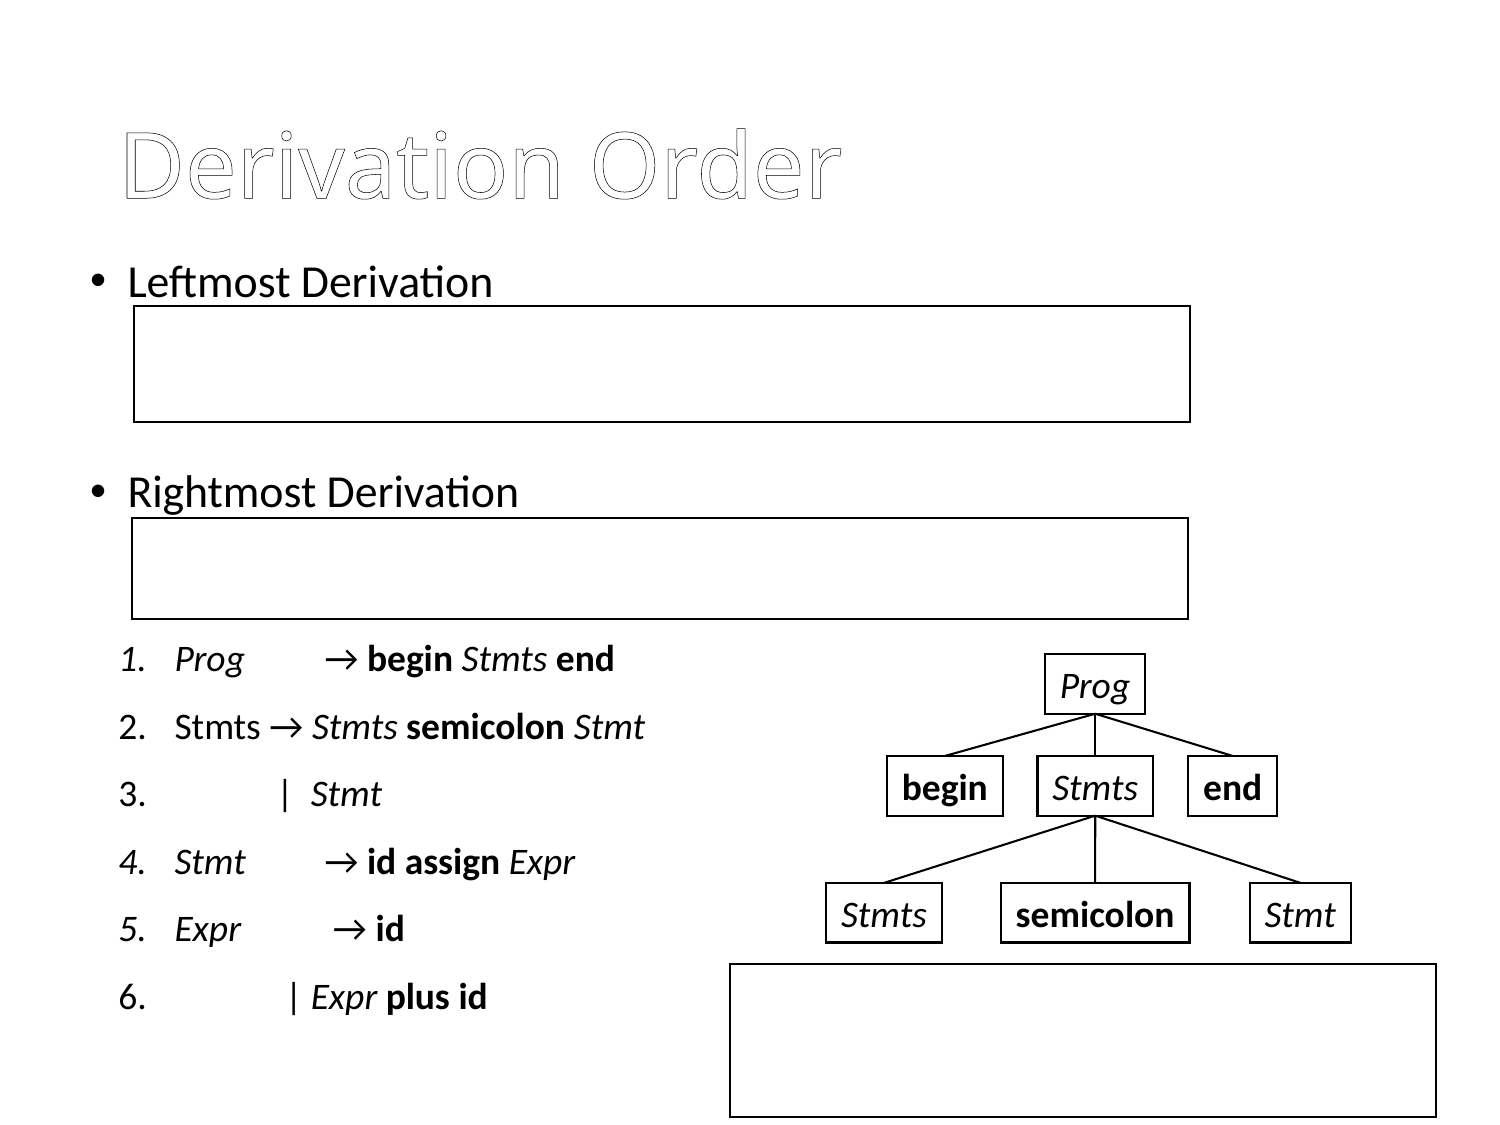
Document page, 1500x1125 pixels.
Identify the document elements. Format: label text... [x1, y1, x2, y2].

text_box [825, 654, 1352, 944]
text_box [131, 517, 1189, 620]
text_box Prog → begin Stmts end Stmts → Stmts semicolon Stmt | Stmt Stmt → id assign Expr Expr → id | Expr plus id [103, 604, 661, 1025]
text_box [729, 963, 1437, 1118]
title Derivation Order [103, 59, 1397, 249]
text_box [133, 305, 1191, 423]
list Leftmost Derivation Rightmost Derivation [75, 249, 1425, 415]
